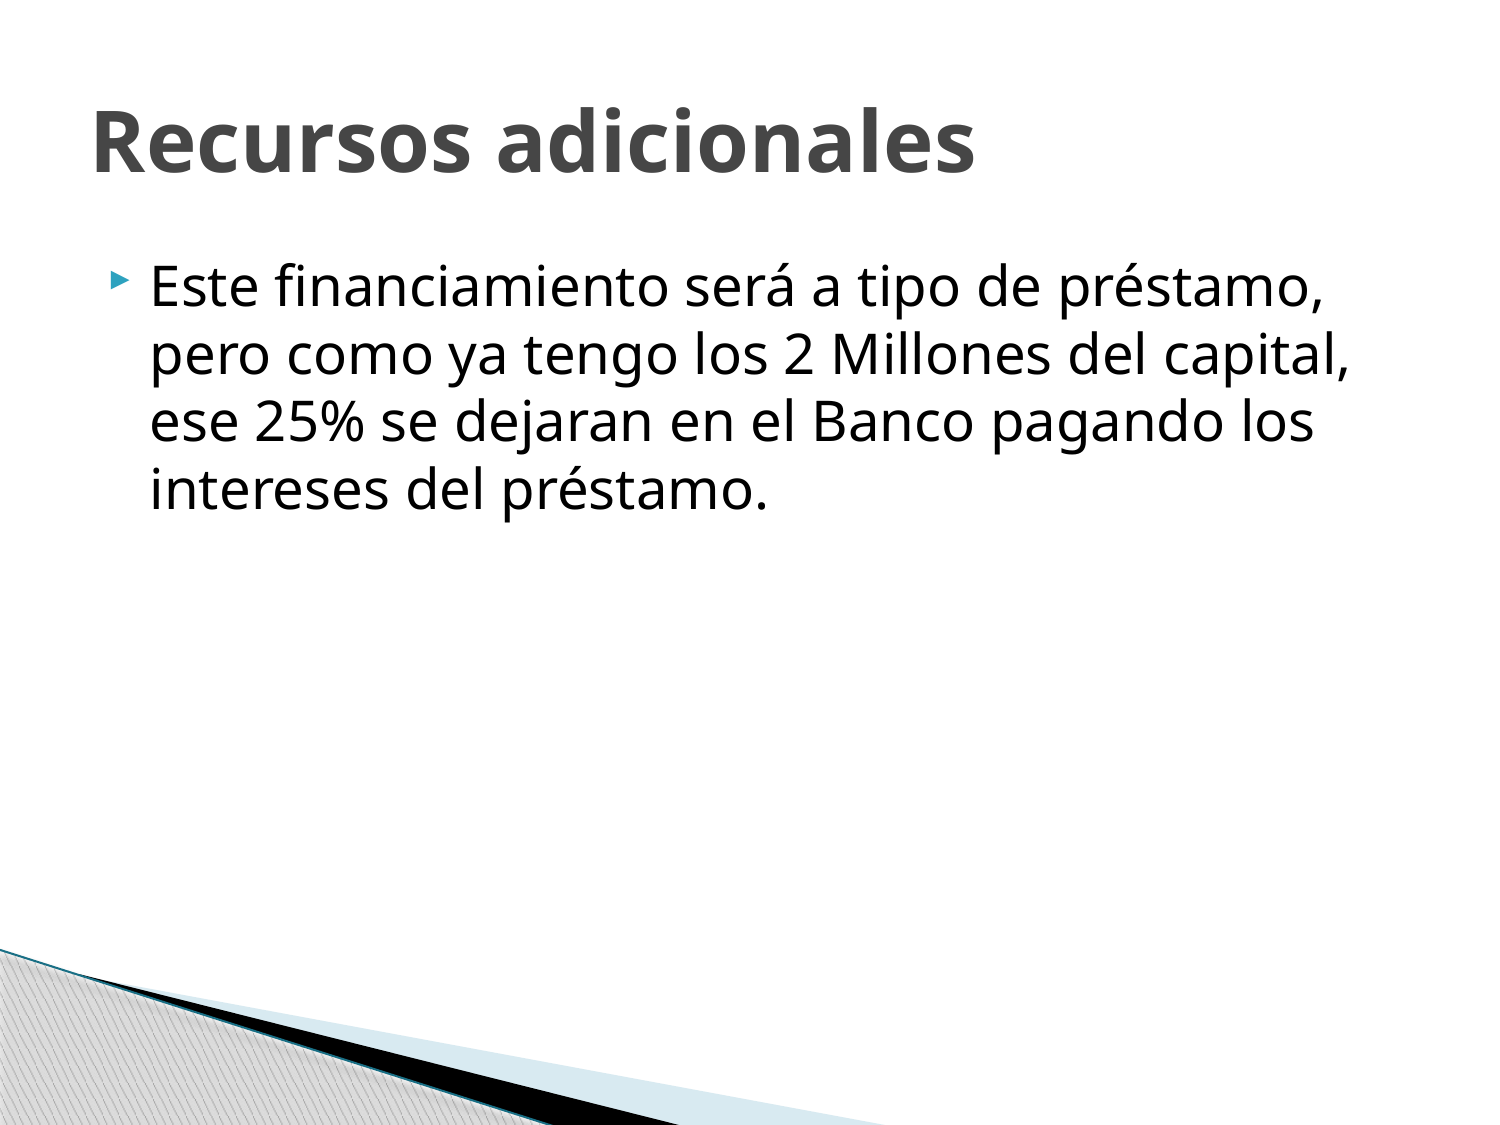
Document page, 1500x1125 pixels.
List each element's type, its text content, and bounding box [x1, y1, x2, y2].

title Recursos adicionales [75, 45, 1425, 233]
list Este financiamiento será a tipo de préstamo, pero como ya tengo los 2 Millones del capital, ese 25% se dejaran en el Banco pagando los intereses del préstamo. [75, 243, 1425, 986]
